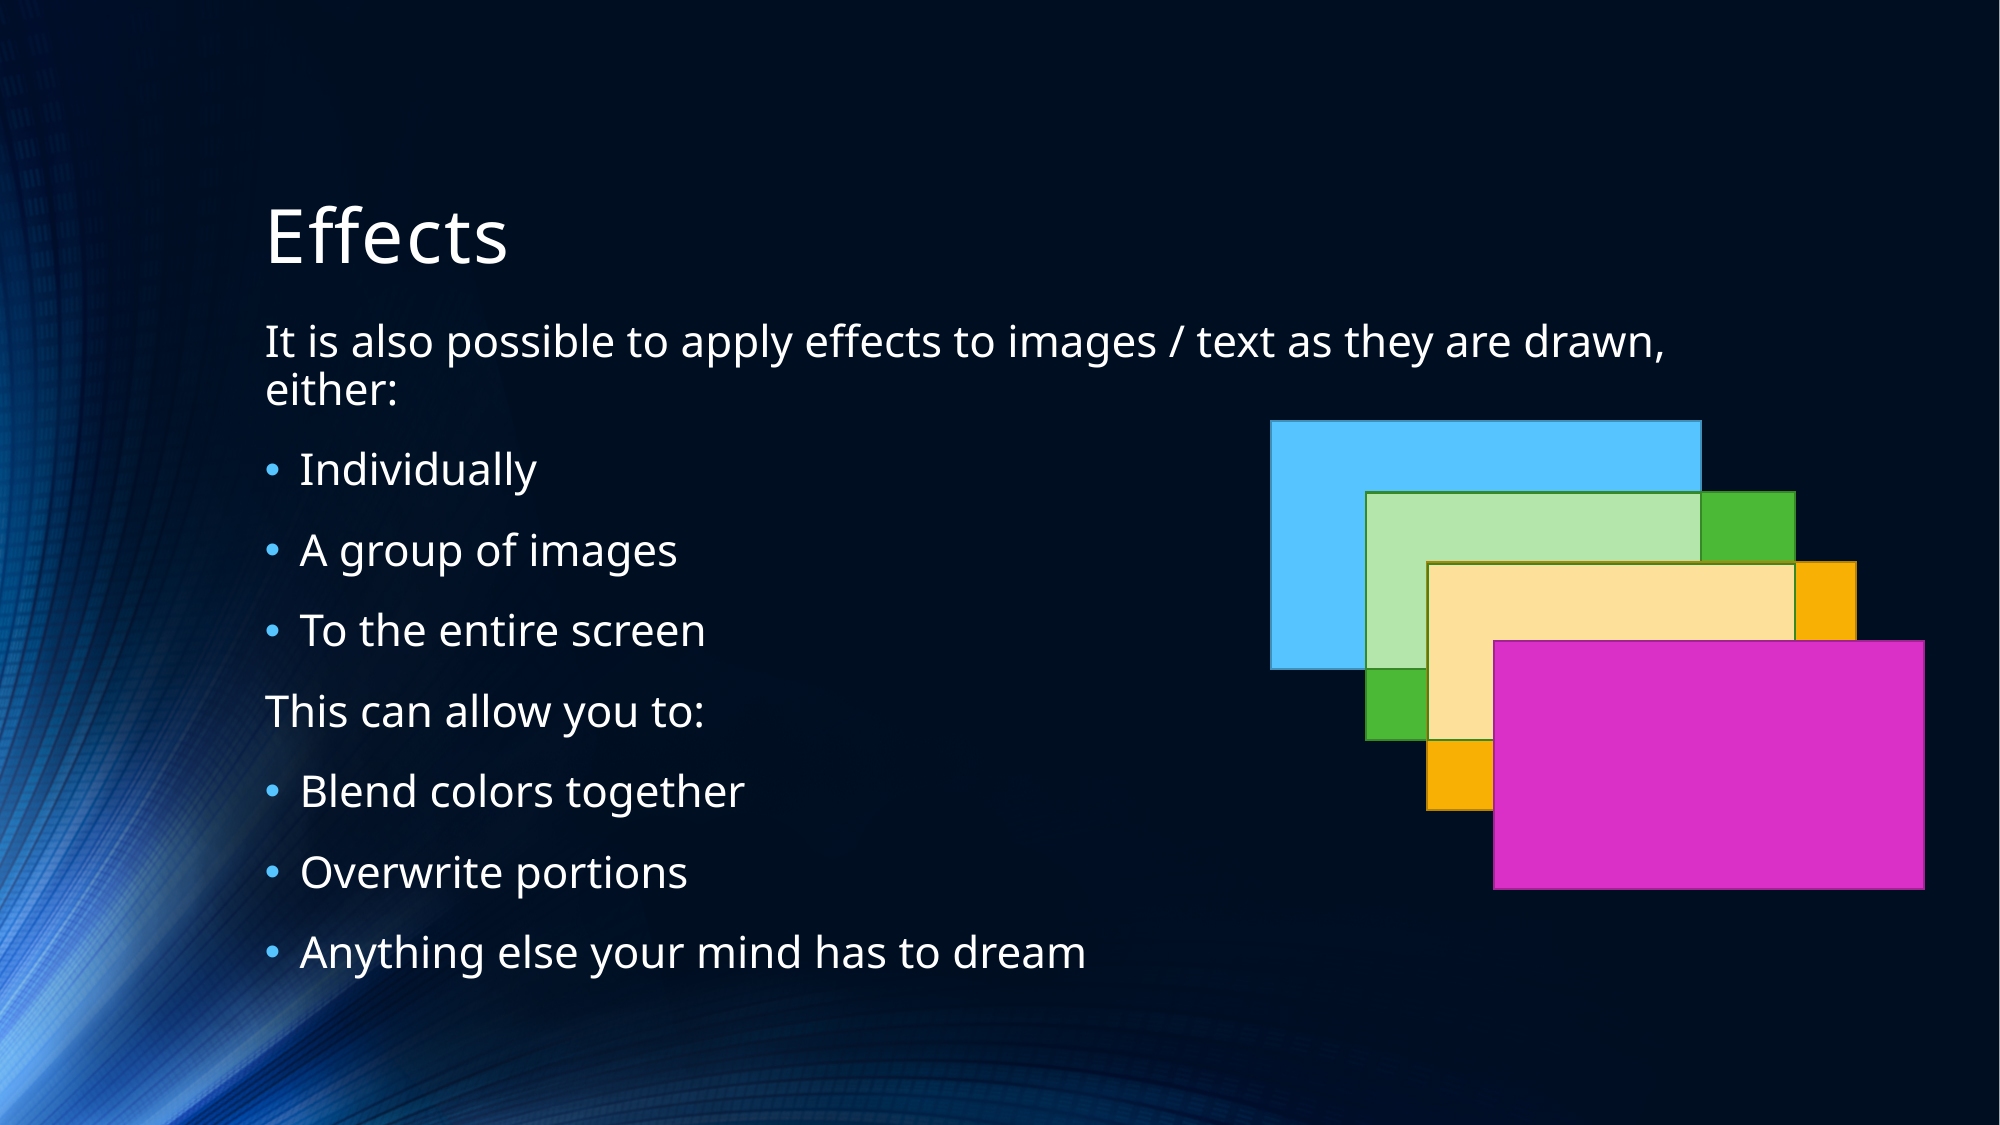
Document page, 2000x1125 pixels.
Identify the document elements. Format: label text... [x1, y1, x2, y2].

title Effects [249, 62, 1750, 288]
text_box [1270, 420, 1702, 670]
list It is also possible to apply effects to images / text as they are drawn, either: Individually A group of images To the entire screen This can allow you to: Blend colors together Overwrite portions Anything else your mind has to dream [249, 312, 1749, 988]
text_box [1426, 561, 1857, 811]
text_box [1427, 563, 1796, 741]
text_box [1365, 492, 1702, 670]
text_box [1365, 670, 1426, 741]
picture [0, 0, 2000, 1125]
text_box [1493, 640, 1925, 890]
text_box [1365, 491, 1796, 561]
